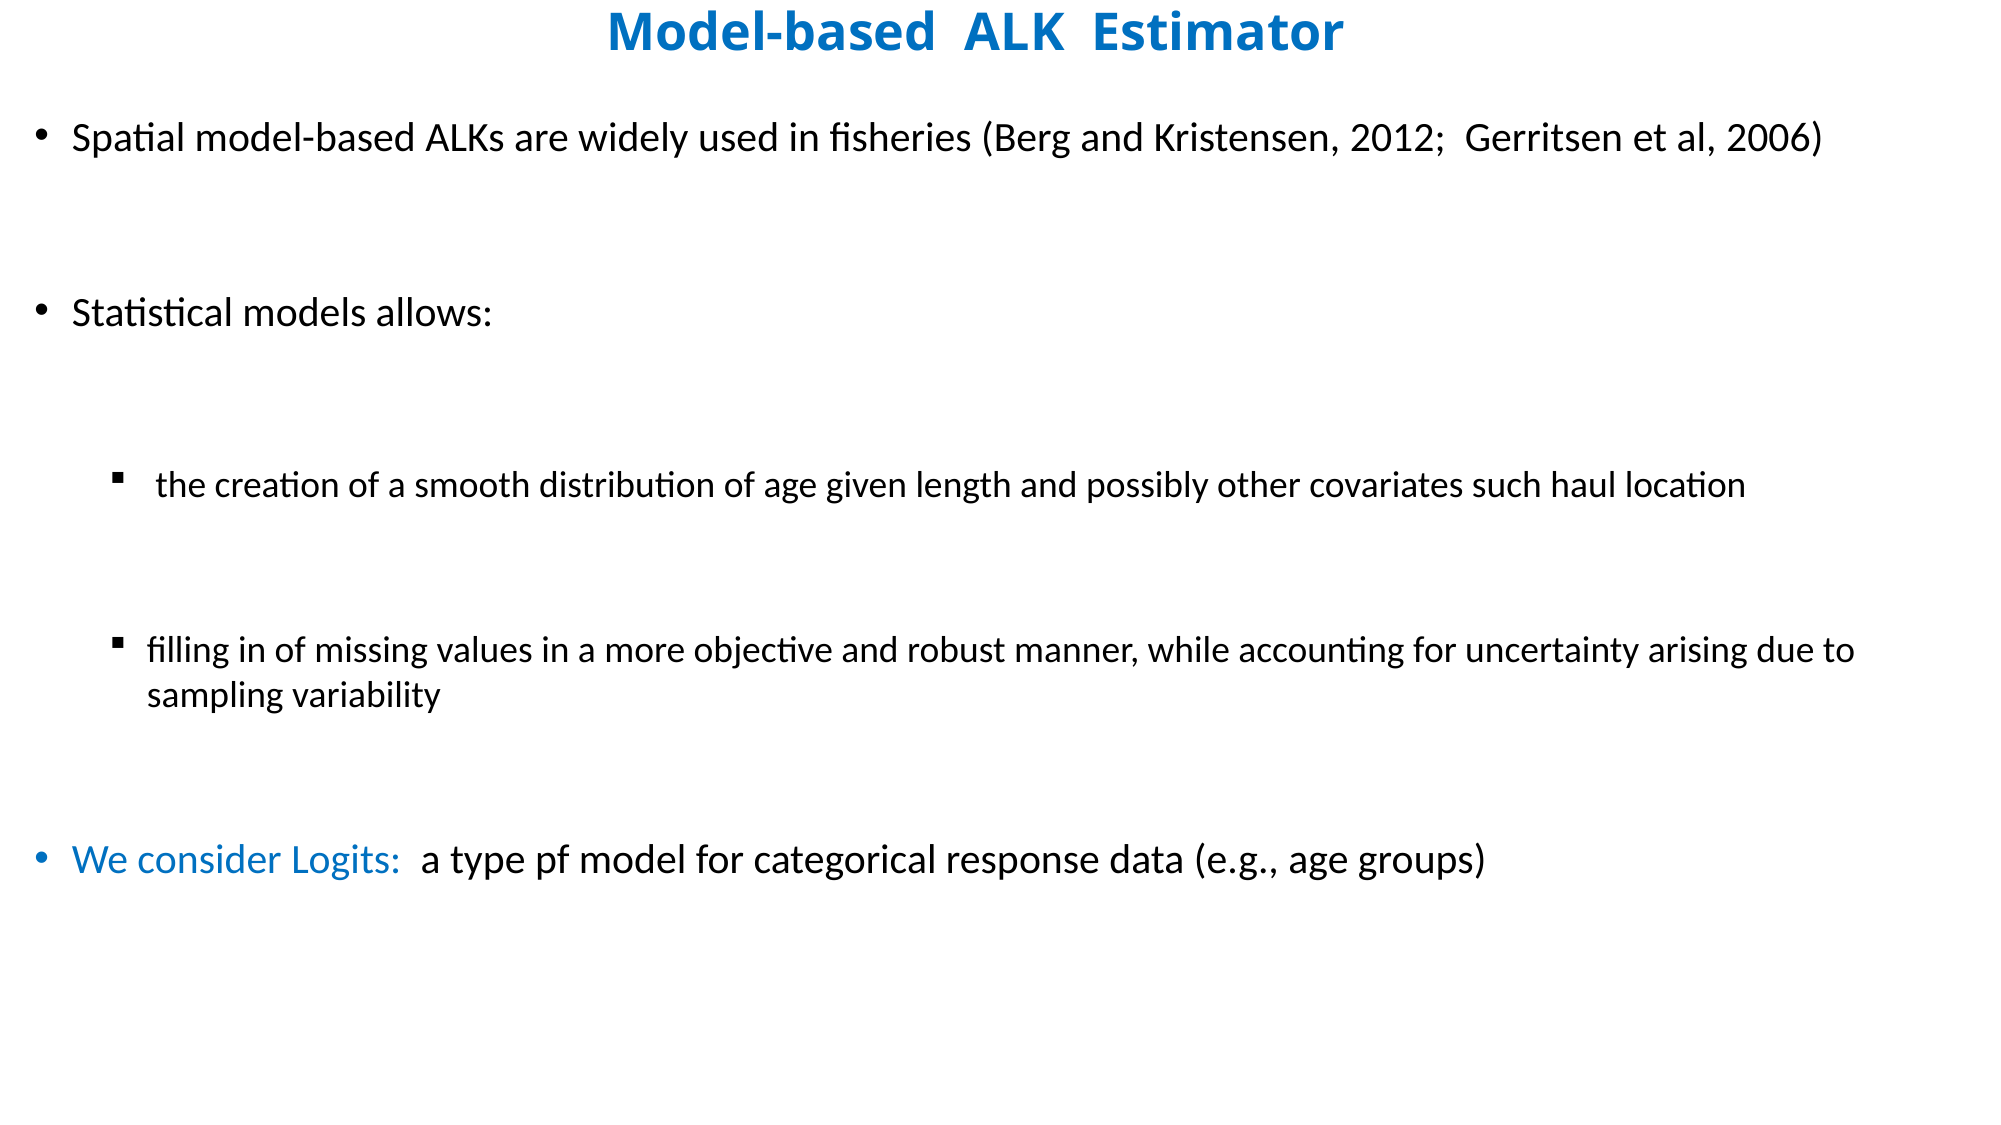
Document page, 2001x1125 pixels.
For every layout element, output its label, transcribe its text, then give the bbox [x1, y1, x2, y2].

list Spatial model-based ALKs are widely used in fisheries (Berg and Kristensen, 2012; Gerritsen et al, 2006) Statistical models allows: the creation of a smooth distribution of age given length and possibly other covariates such haul location filling in of missing values in a more objective and robust manner, while accounting for uncertainty arising due to sampling variability We consider Logits: a type pf model for categorical response data (e.g., age groups) [19, 101, 1982, 1125]
title Model-based ALK Estimator [113, 10, 1839, 49]
